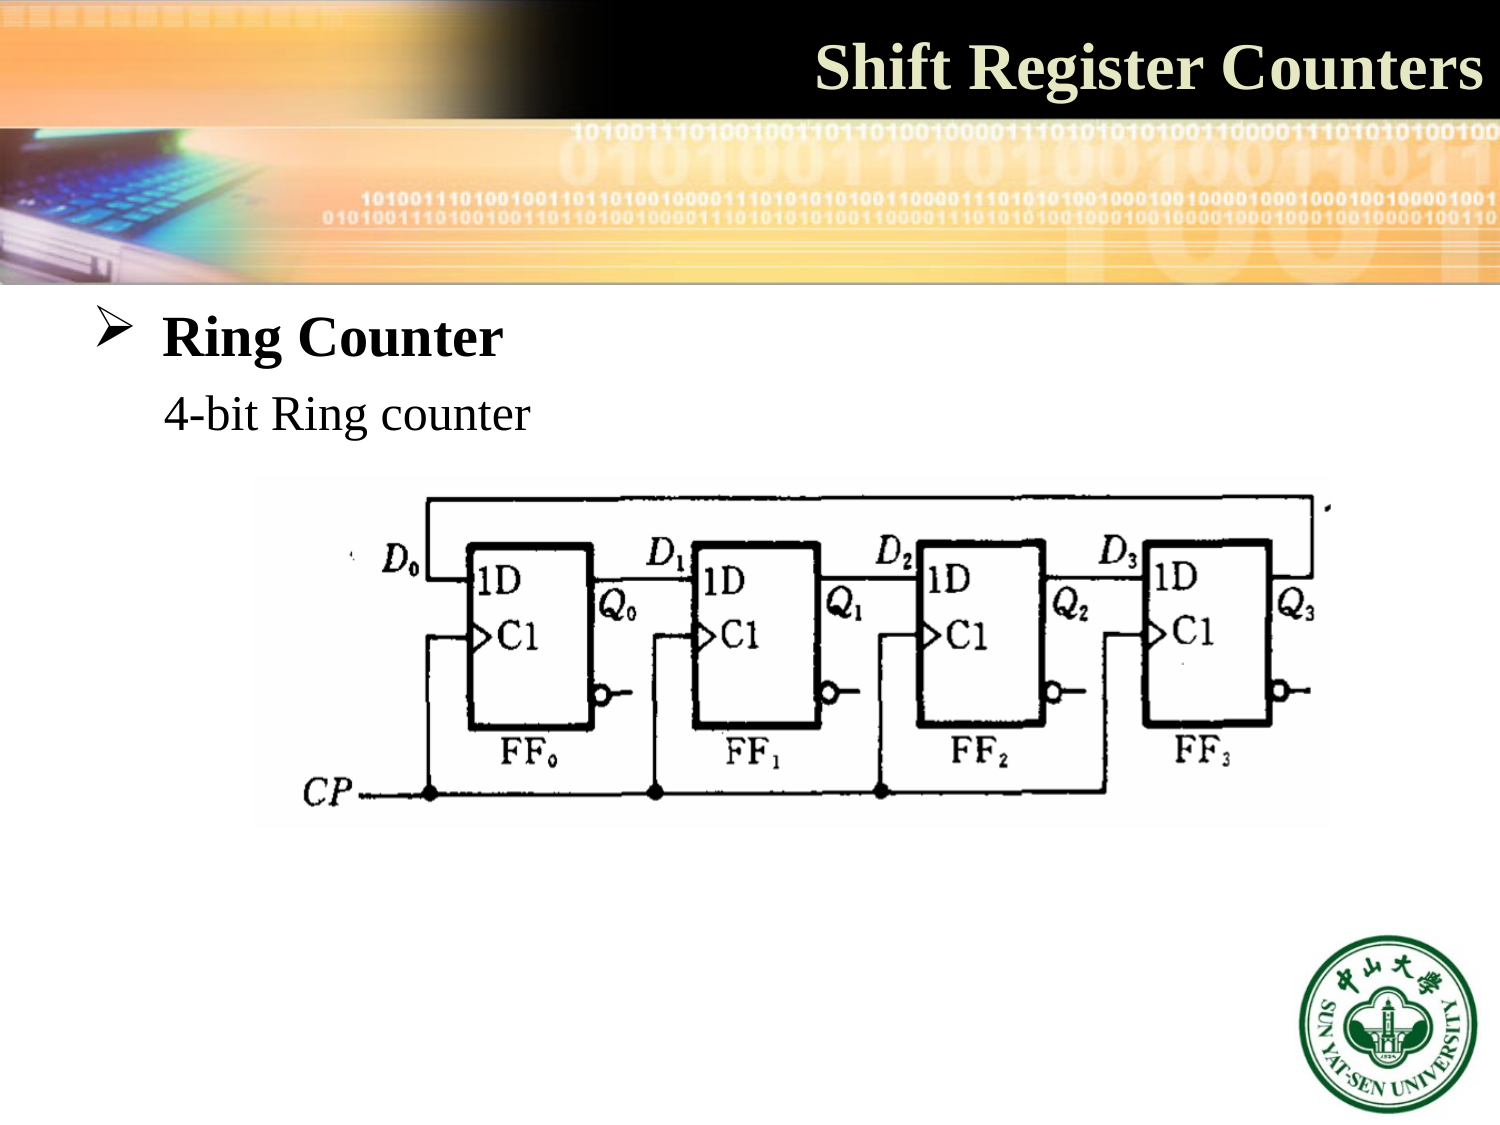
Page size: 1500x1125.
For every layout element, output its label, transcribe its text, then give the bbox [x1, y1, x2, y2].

title Shift Register Counters [212, 1, 1500, 126]
picture [253, 474, 1331, 830]
picture [0, 1, 1500, 285]
picture [1293, 930, 1489, 1118]
text_box Ring Counter [76, 290, 1471, 398]
text_box 4-bit Ring counter [149, 373, 1459, 449]
